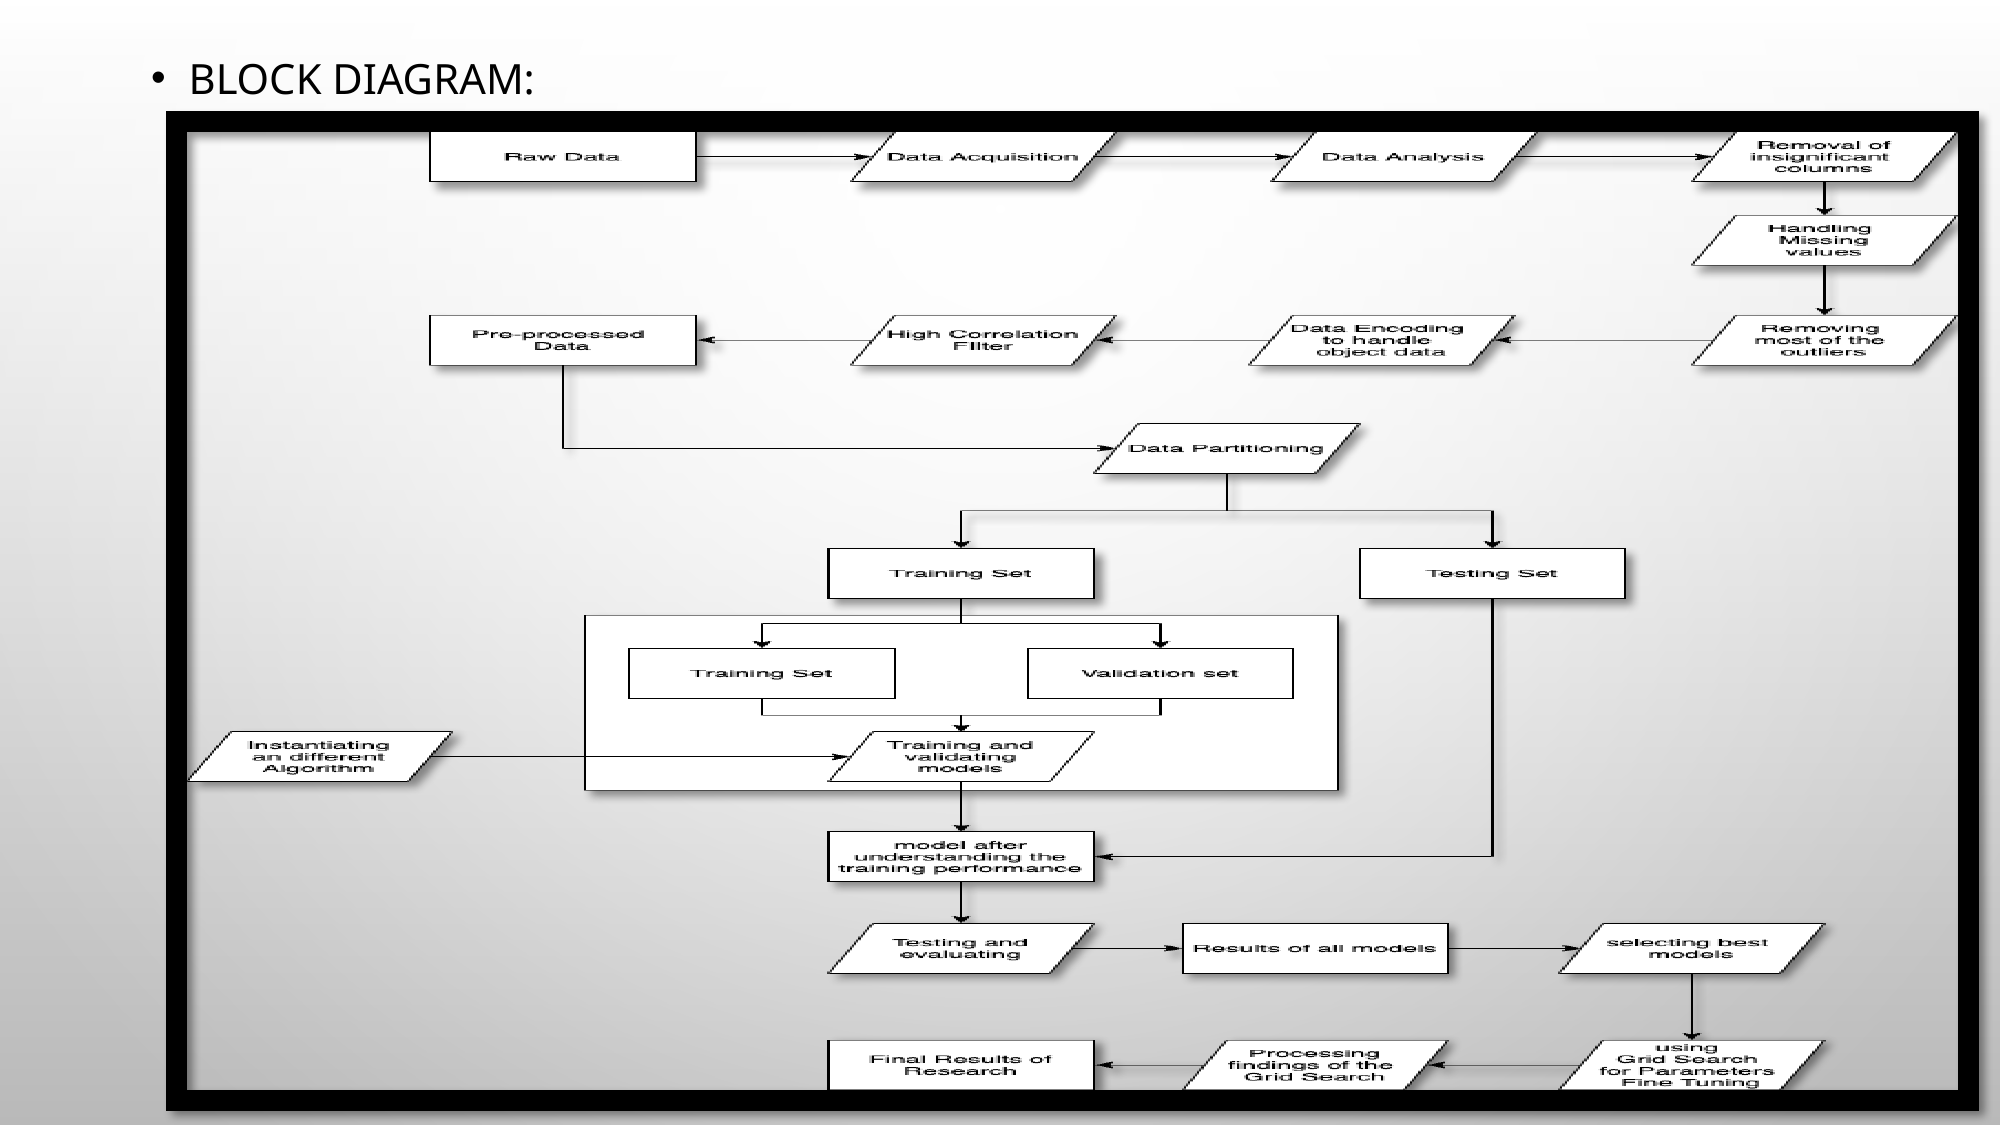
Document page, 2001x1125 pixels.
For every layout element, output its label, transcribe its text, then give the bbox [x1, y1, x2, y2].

list BLOCK DIAGRAM: [136, 34, 1814, 149]
picture [0, 0, 2000, 1125]
